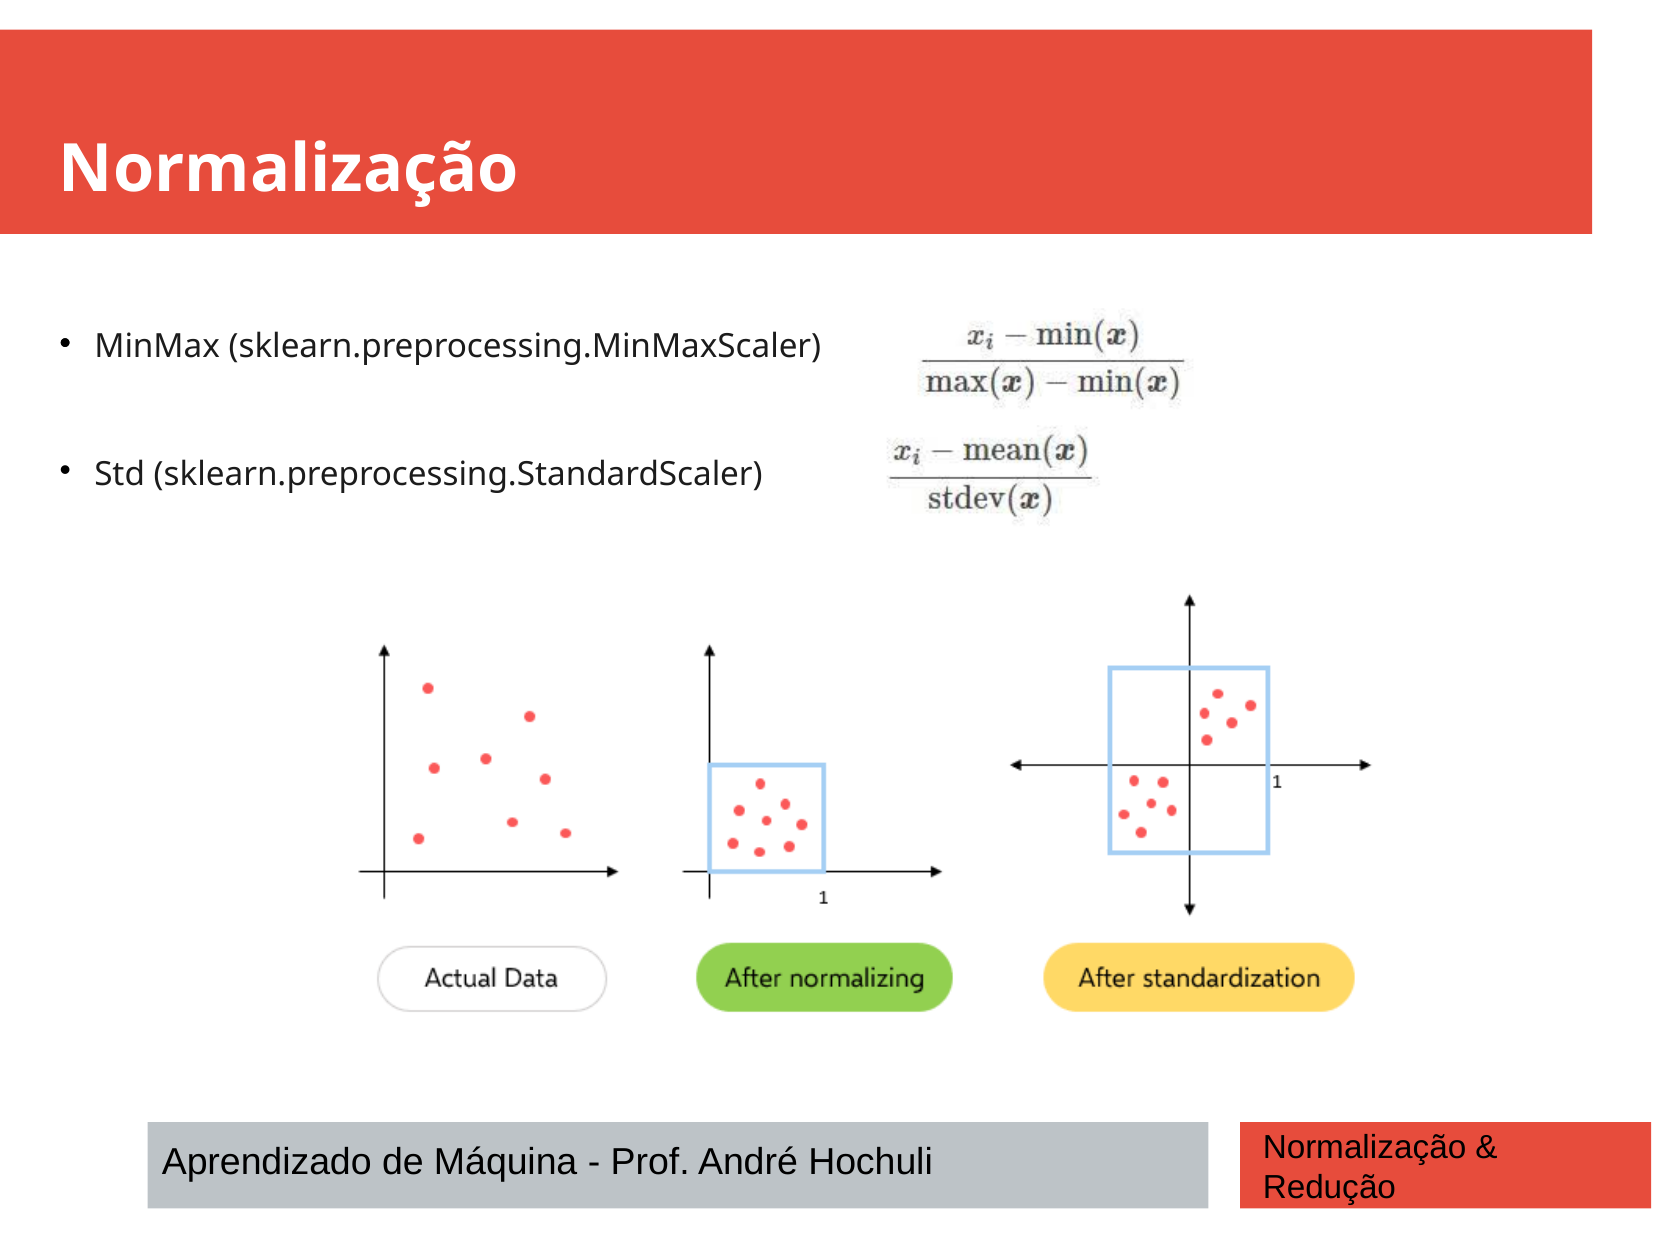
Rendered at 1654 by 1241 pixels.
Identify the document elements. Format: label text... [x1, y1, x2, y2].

text_box Normalização & Redução [1248, 1117, 1622, 1211]
text_box MinMax (sklearn.preprocessing.MinMaxScaler) Std (sklearn.preprocessing.StandardScaler) [58, 324, 1564, 1092]
picture [354, 575, 1405, 1034]
text_box Aprendizado de Máquina - Prof. André Hochuli [147, 1129, 1203, 1188]
text_box Normalização [59, 59, 1593, 205]
picture [862, 295, 1211, 534]
